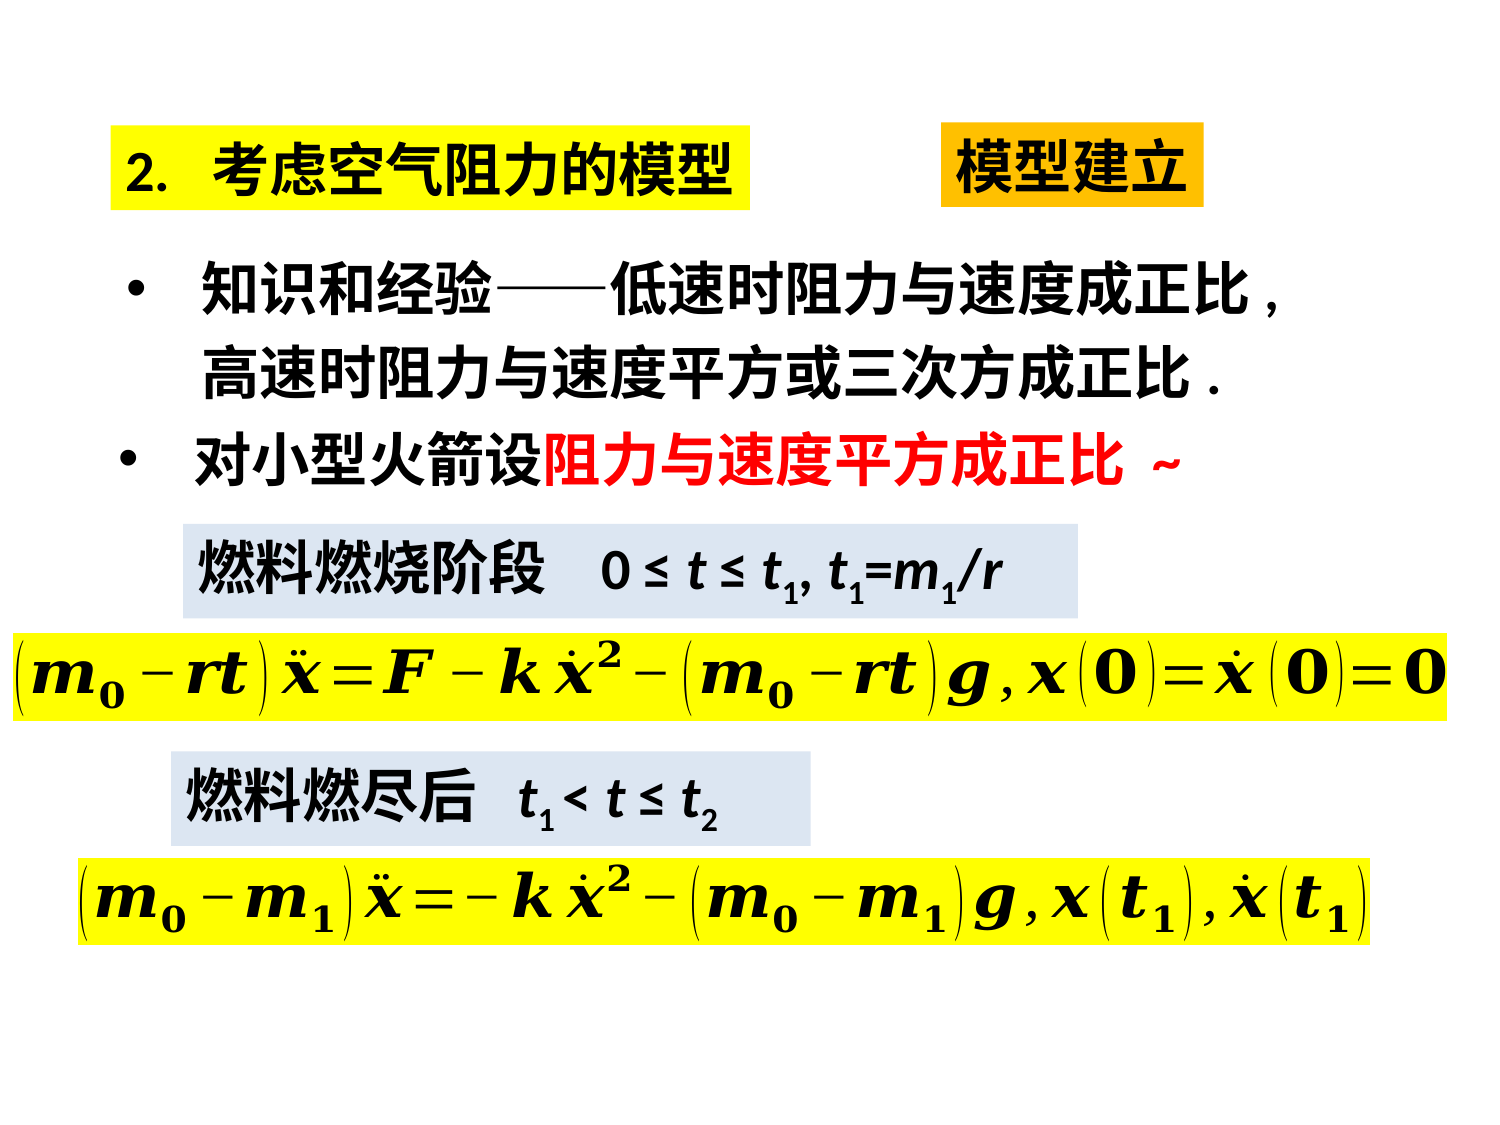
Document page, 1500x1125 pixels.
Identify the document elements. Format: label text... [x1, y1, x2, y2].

text_box 知识和经验——低速时阻力与速度成正比, 高速时阻力与速度平方或三次方成正比. [112, 231, 1371, 414]
text_box 2. 考虑空气阻力的模型 [110, 125, 750, 211]
text_box 燃料燃烧阶段 0 ≤ t ≤ t1, t1=m1/r [183, 523, 1078, 619]
text_box 燃料燃尽后 t1 < t ≤ t2 [171, 751, 811, 846]
text_box 模型建立 [941, 122, 1204, 207]
